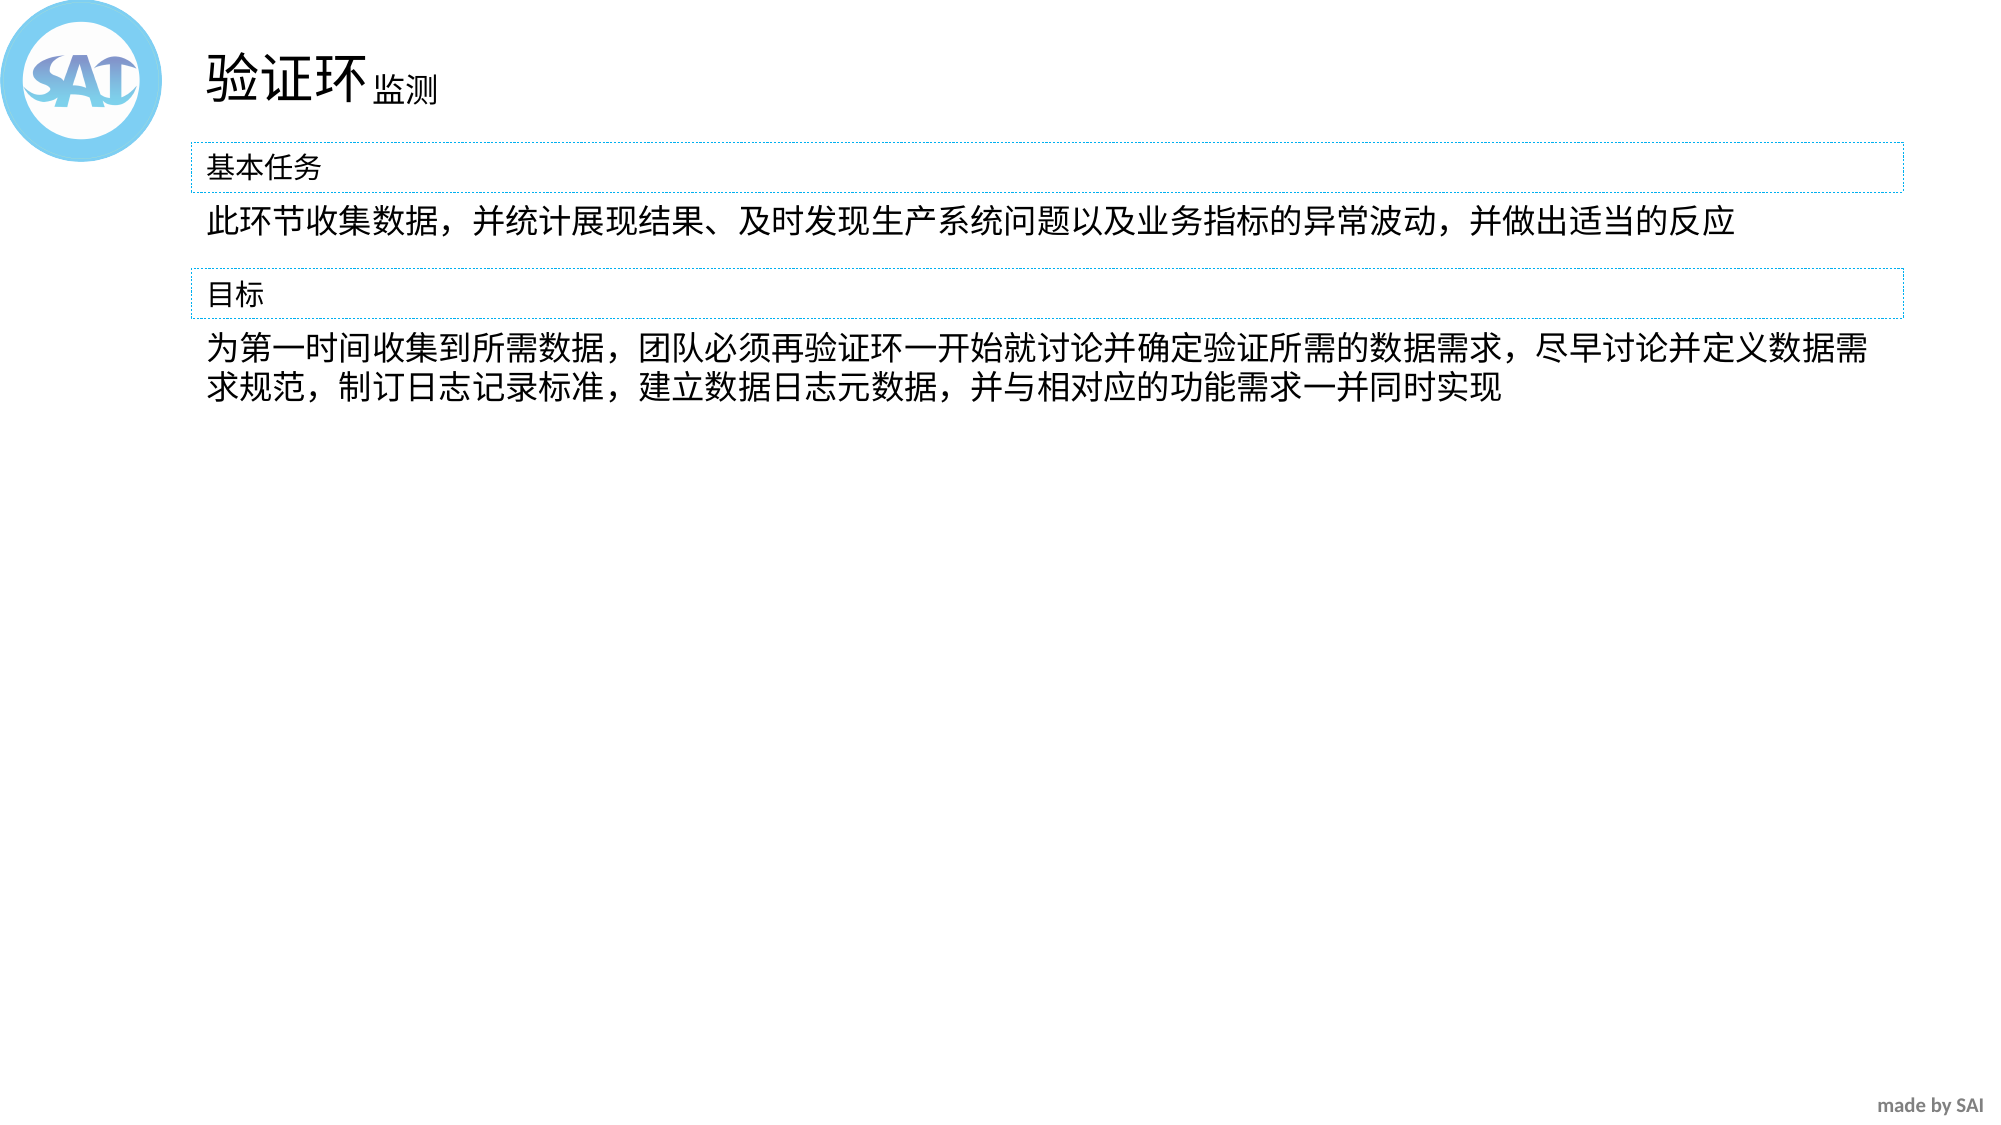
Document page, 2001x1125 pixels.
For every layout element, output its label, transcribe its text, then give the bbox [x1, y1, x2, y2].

text_box 目标 [191, 268, 1903, 319]
text_box 基本任务 [191, 142, 1903, 192]
text_box 监测 [357, 62, 873, 117]
text_box 此环节收集数据，并统计展现结果、及时发现生产系统问题以及业务指标的异常波动，并做出适当的反应 [191, 192, 1903, 248]
text_box 为第一时间收集到所需数据，团队必须再验证环一开始就讨论并确定验证所需的数据需求，尽早讨论并定义数据需求规范，制订日志记录标准，建立数据日志元数据，并与相对应的功能需求一并同时实现 [191, 319, 1903, 414]
text_box 验证环 [191, 36, 524, 117]
